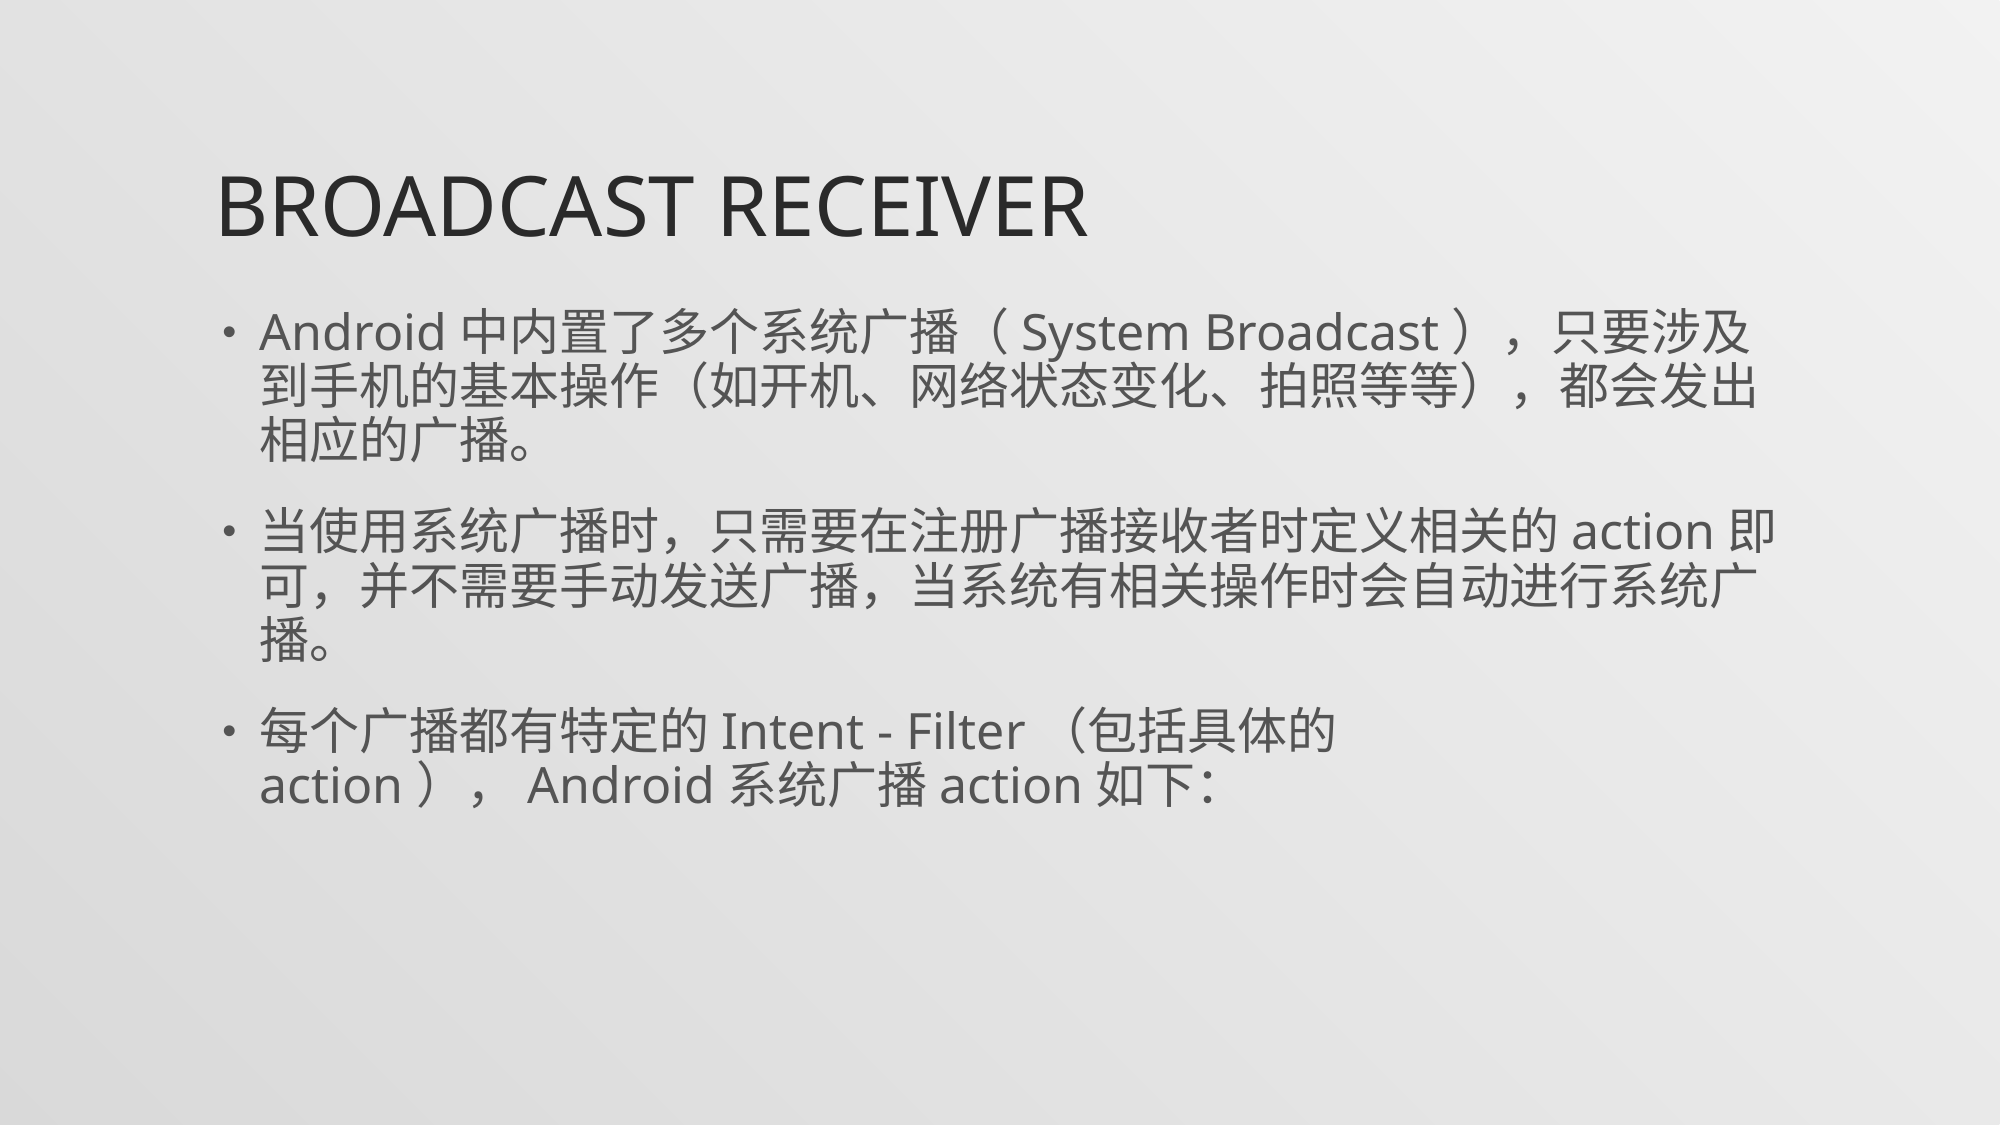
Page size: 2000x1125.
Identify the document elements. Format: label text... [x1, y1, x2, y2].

title Broadcast Receiver [199, 45, 1800, 263]
list Android中内置了多个系统广播（System Broadcast），只要涉及到手机的基本操作（如开机、网络状态变化、拍照等等），都会发出相应的广播。 当使用系统广播时，只需要在注册广播接收者时定义相关的action即可，并不需要手动发送广播，当系统有相关操作时会自动进行系统广播。 每个广播都有特定的Intent - Filter（包括具体的action），Android系统广播action如下： [199, 299, 1800, 1013]
